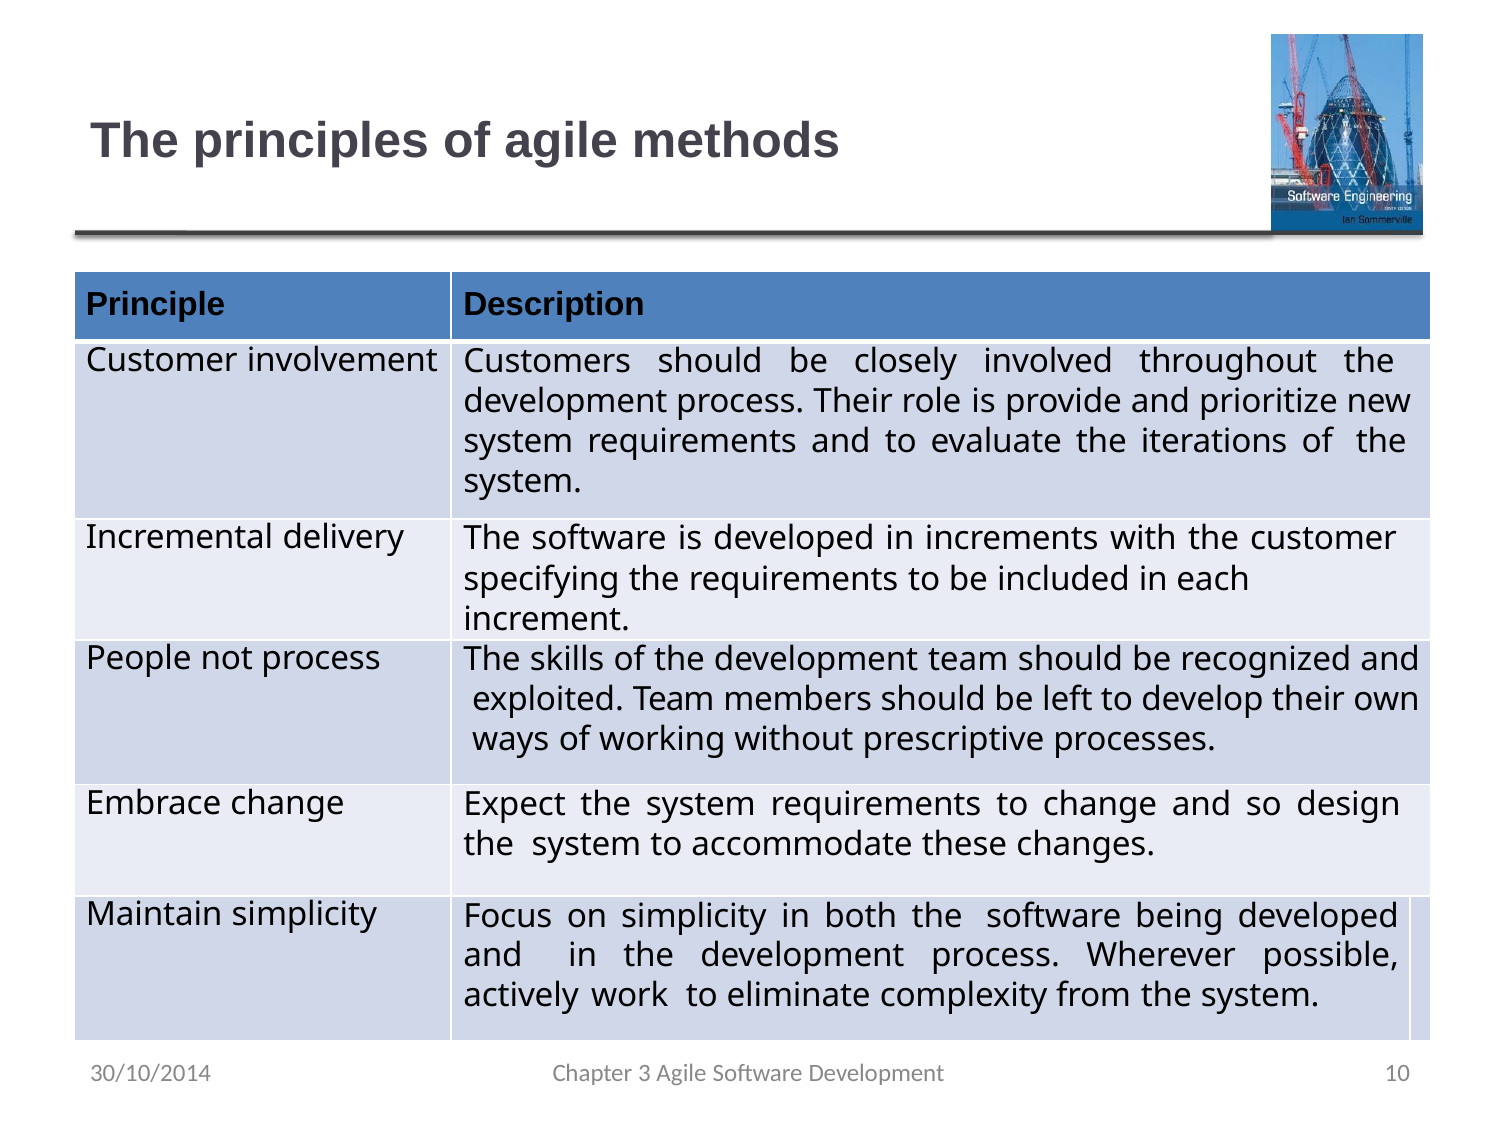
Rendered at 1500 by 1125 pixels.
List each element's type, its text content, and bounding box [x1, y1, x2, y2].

table_cell Customers should be closely involved throughout the development process. Their role is provide and prioritize new system requirements and to evaluate the iterations of the system. [452, 344, 1430, 518]
table_cell The software is developed in increments with the customer specifying the requirements to be included in each increment. [452, 520, 1430, 639]
table_cell Embrace change [75, 785, 450, 895]
table_cell Expect the system requirements to change and so design the system to accommodate these changes. [452, 785, 1430, 895]
table_cell The skills of the development team should be recognized and exploited. Team members should be left to develop their own ways of working without prescriptive processes. [452, 641, 1430, 784]
table_cell Customer involvement [75, 344, 450, 518]
table_header Principle [75, 272, 450, 339]
footer Chapter 3 Agile Software Development [550, 1060, 950, 1125]
table_cell People not process [75, 641, 450, 784]
table_cell Maintain simplicity [75, 897, 450, 1040]
table_cell Focus on simplicity in both the software being developed and in the development process. Wherever possible, actively work to eliminate complexity from the system. [452, 897, 1409, 1040]
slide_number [87, 1060, 214, 1125]
table_cell [1411, 897, 1430, 1040]
title The principles of agile methods [87, 105, 842, 271]
picture [842, 34, 1432, 245]
slide_number 10 [1378, 1060, 1417, 1125]
picture [67, 226, 87, 245]
table_cell Incremental delivery [75, 520, 450, 639]
table_header Description [452, 272, 1430, 339]
